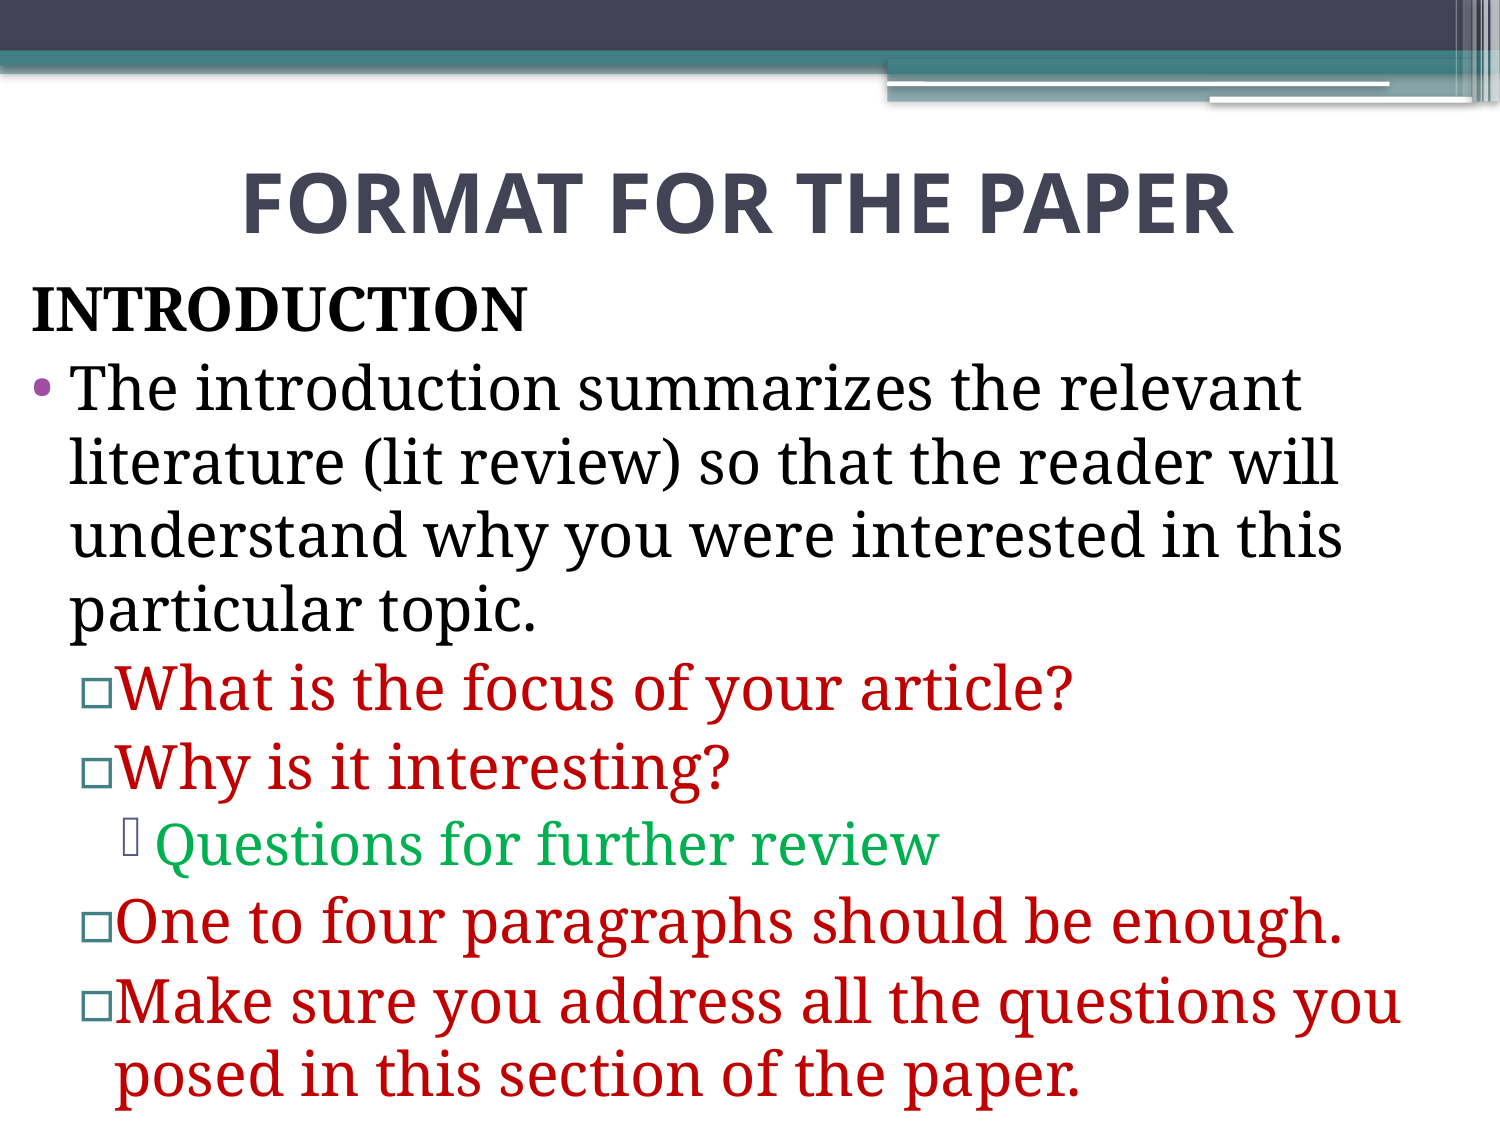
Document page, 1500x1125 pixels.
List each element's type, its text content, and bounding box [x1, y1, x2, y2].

title FORMAT FOR THE PAPER [62, 112, 1413, 262]
list INTRODUCTION The introduction summarizes the relevant literature (lit review) so that the reader will understand why you were interested in this particular topic. What is the focus of your article? Why is it interesting? Questions for further review One to four paragraphs should be enough. Make sure you address all the questions you posed in this section of the paper. [0, 262, 1500, 1125]
